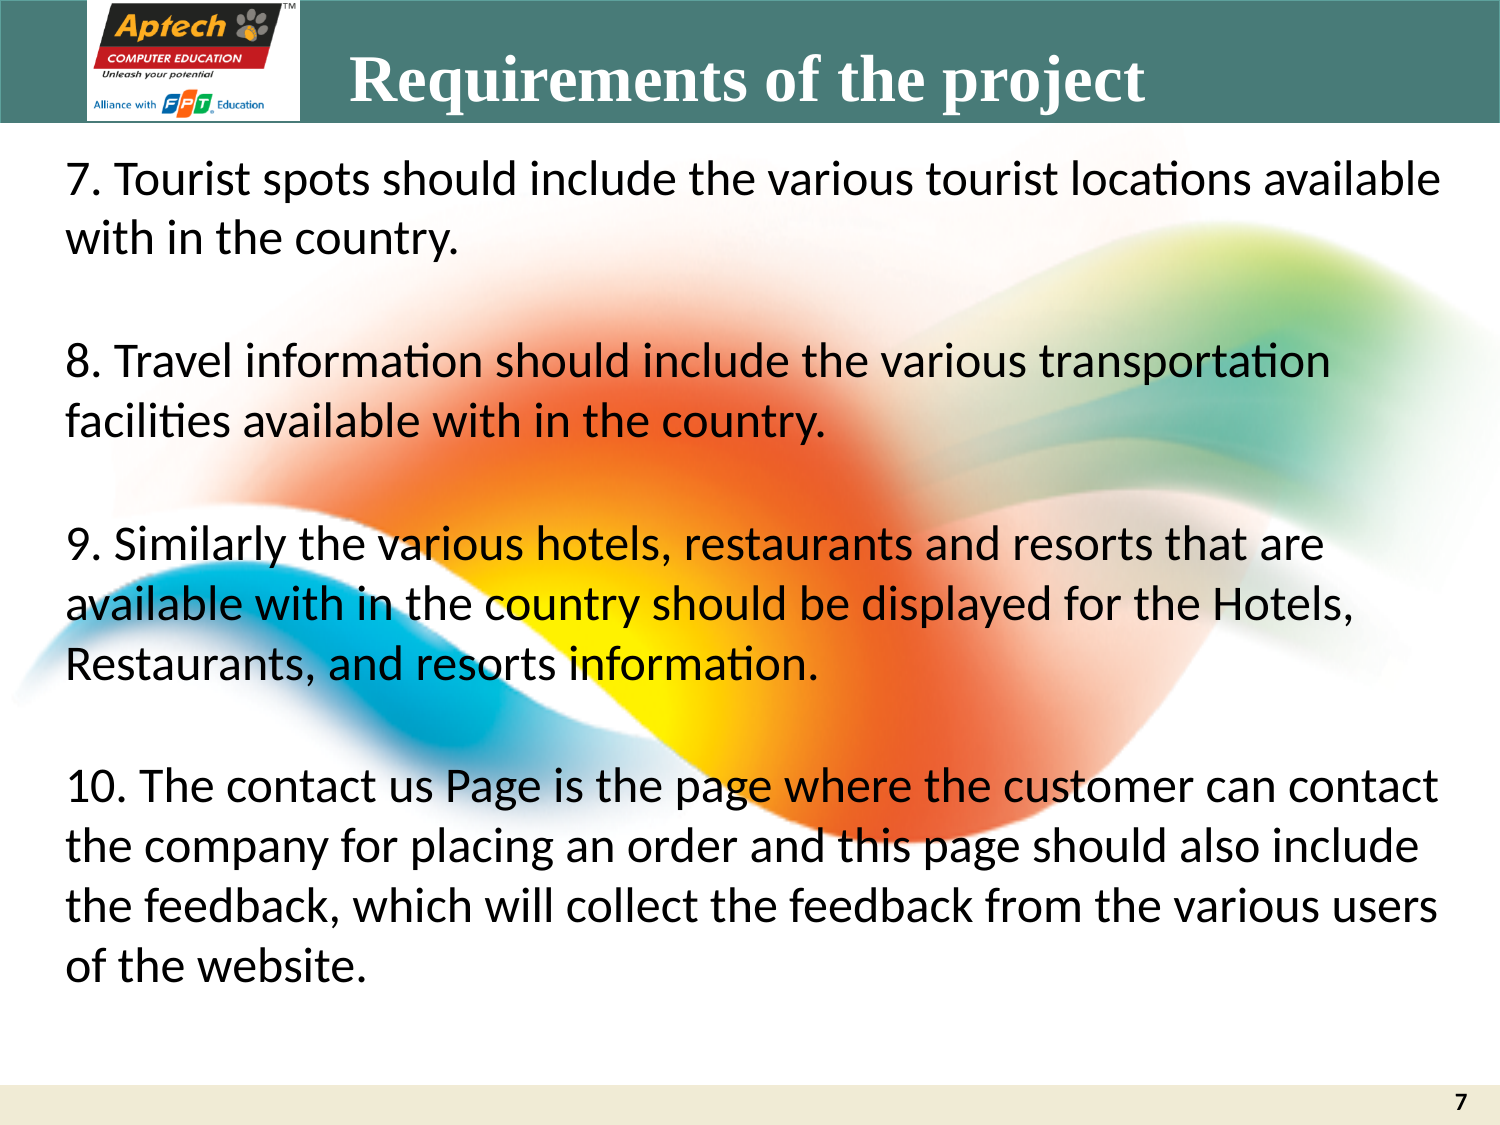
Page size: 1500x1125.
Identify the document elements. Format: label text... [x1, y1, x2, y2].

title Requirements of the project [56, 24, 1457, 126]
list 7. Tourist spots should include the various tourist locations available with in the country. 8. Travel information should include the various transportation facilities available with in the country. 9. Similarly the various hotels, restaurants and resorts that are available with in the country should be displayed for the Hotels, Restaurants, and resorts information. 10. The contact us Page is the page where the customer can contact the company for placing an order and this page should also include the feedback, which will collect the feedback from the various users of the website. [49, 137, 1463, 976]
picture [87, 0, 300, 24]
picture [0, 123, 1500, 1085]
slide_number 7 [17, 1087, 1483, 1115]
